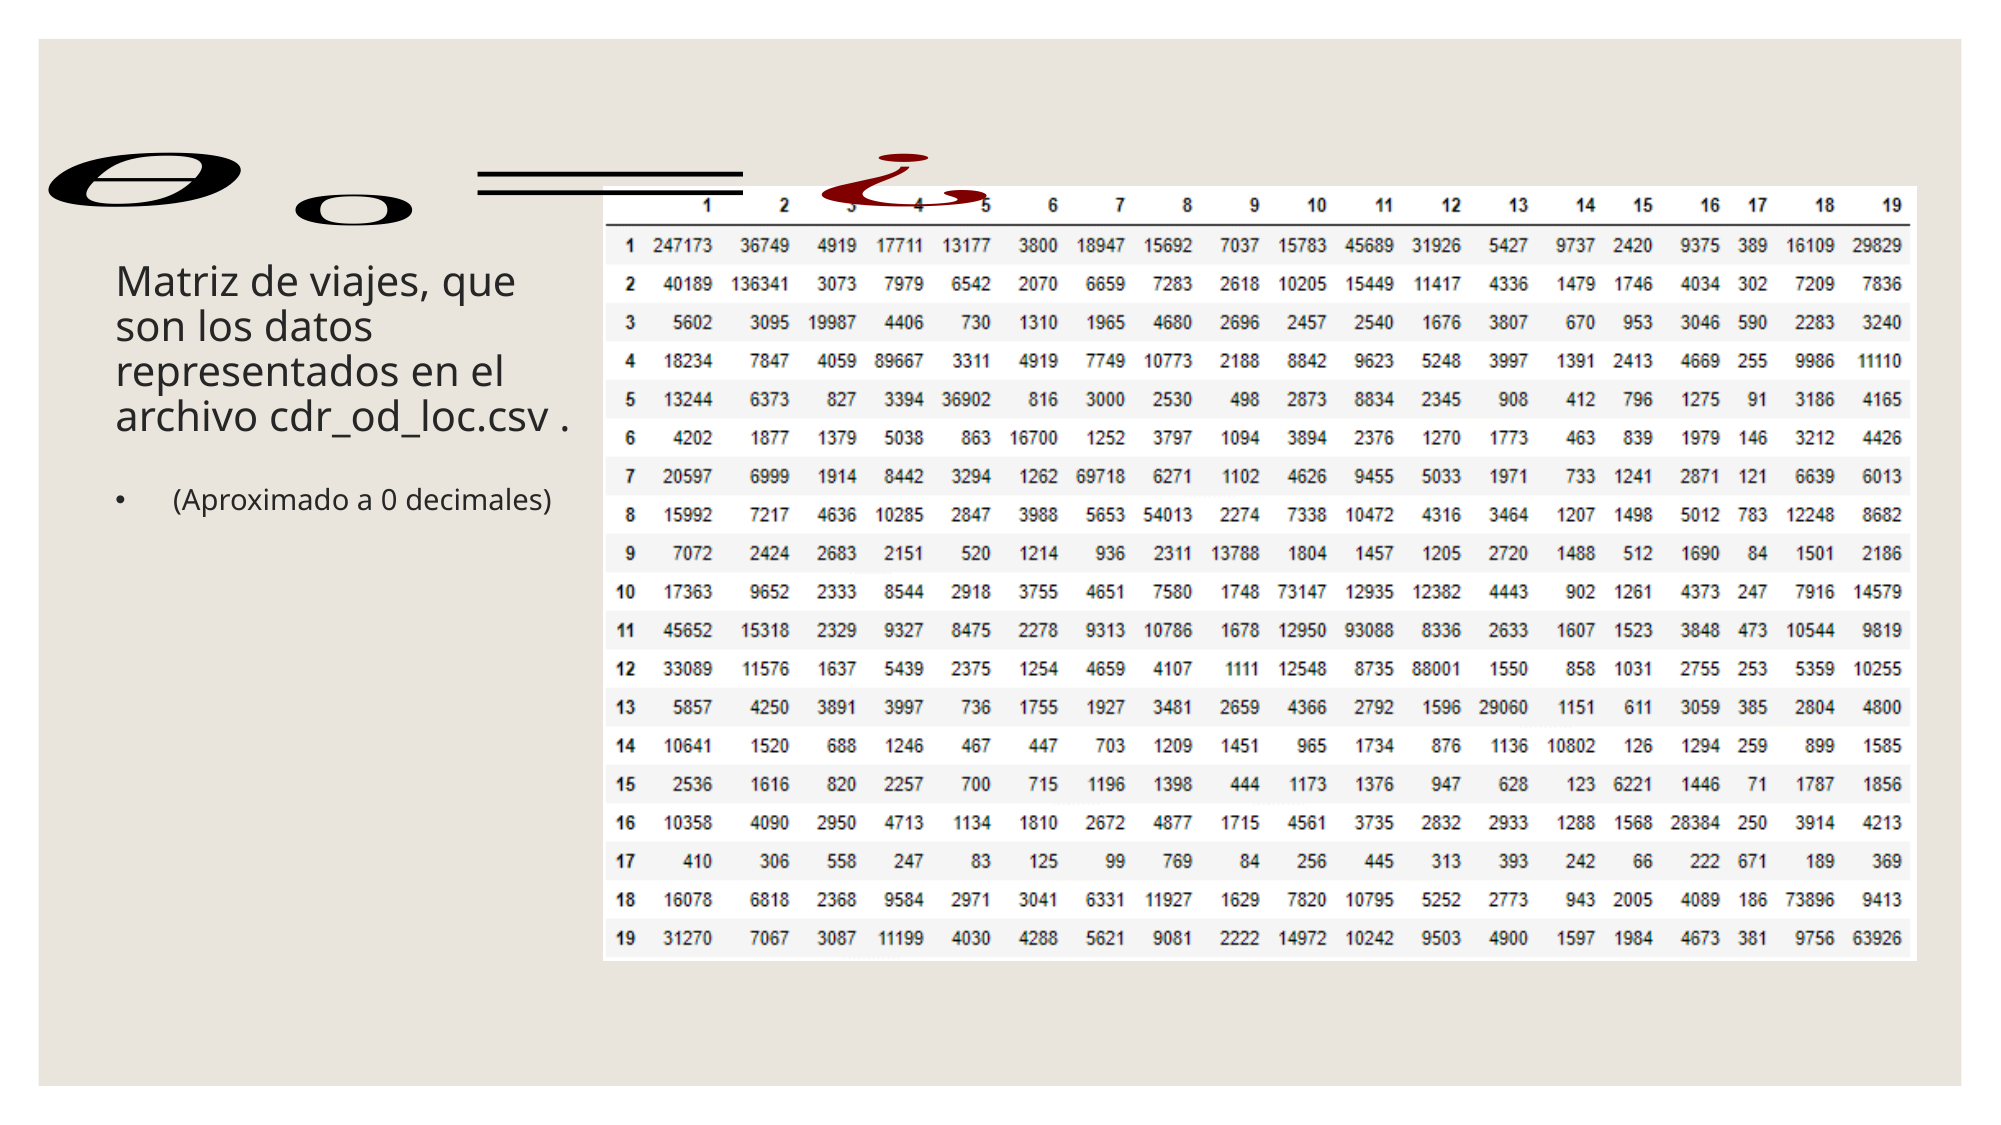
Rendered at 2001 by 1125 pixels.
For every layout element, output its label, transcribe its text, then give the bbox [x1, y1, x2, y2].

text_box Matriz de viajes, que son los datos representados en el archivo cdr_od_loc.csv . (Aproximado a 0 decimales) [100, 164, 604, 659]
picture [603, 186, 1917, 961]
